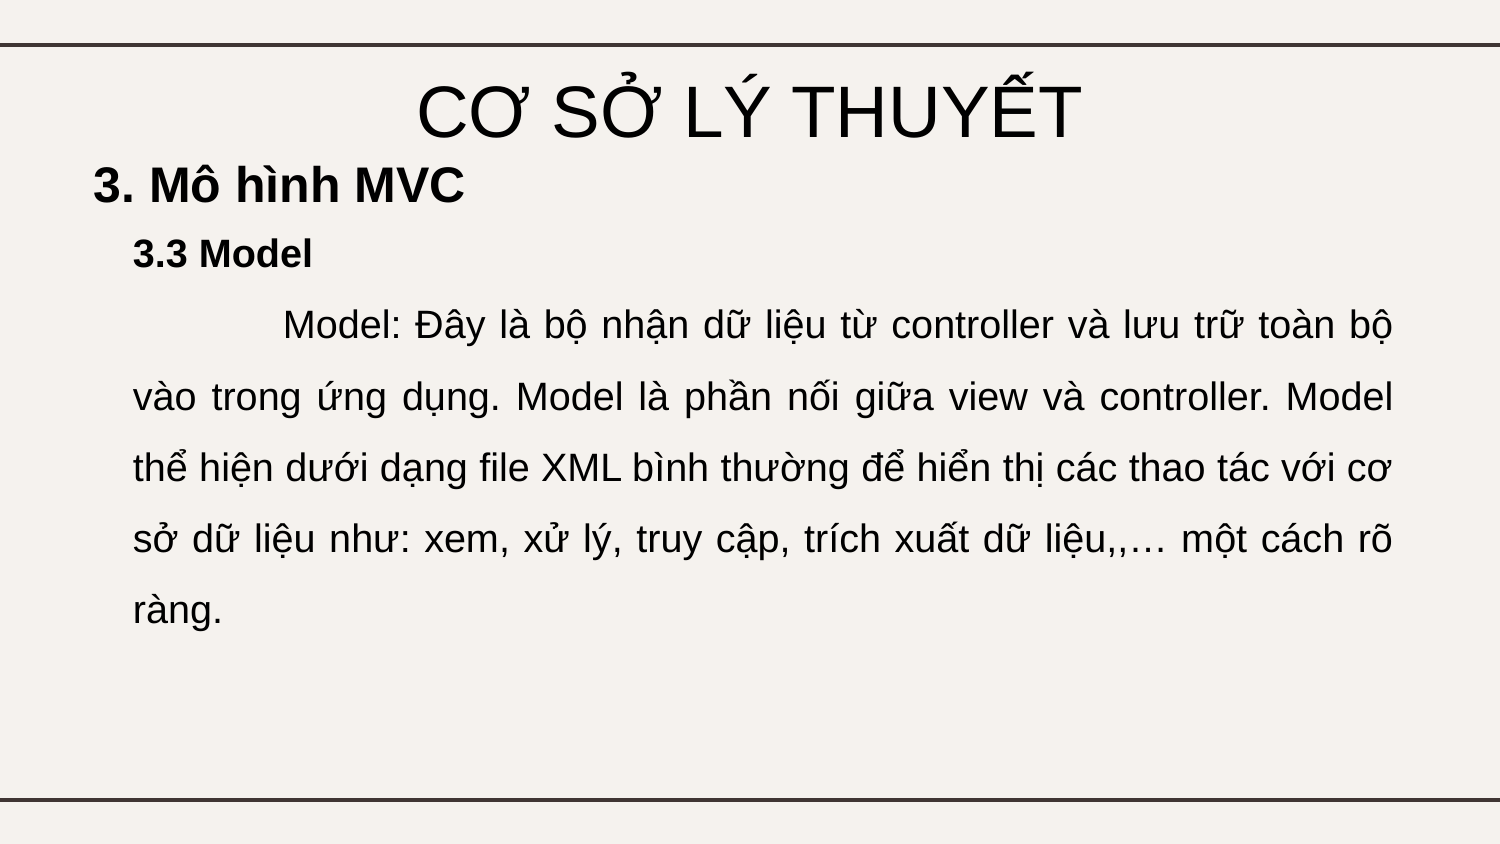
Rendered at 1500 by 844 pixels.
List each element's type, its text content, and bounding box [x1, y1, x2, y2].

text_box 3.3 Model Model: Đây là bộ nhận dữ liệu từ controller và lưu trữ toàn bộ vào trong ứng dụng. Model là phần nối giữa view và controller. Model thể hiện dưới dạng file XML bình thường để hiển thị các thao tác với cơ sở dữ liệu như: xem, xử lý, truy cập, trích xuất dữ liệu,,… một cách rõ ràng. [118, 220, 1410, 639]
text_box 3. Mô hình MVC [78, 144, 820, 220]
title CƠ SỞ LÝ THUYẾT [360, 49, 1140, 152]
